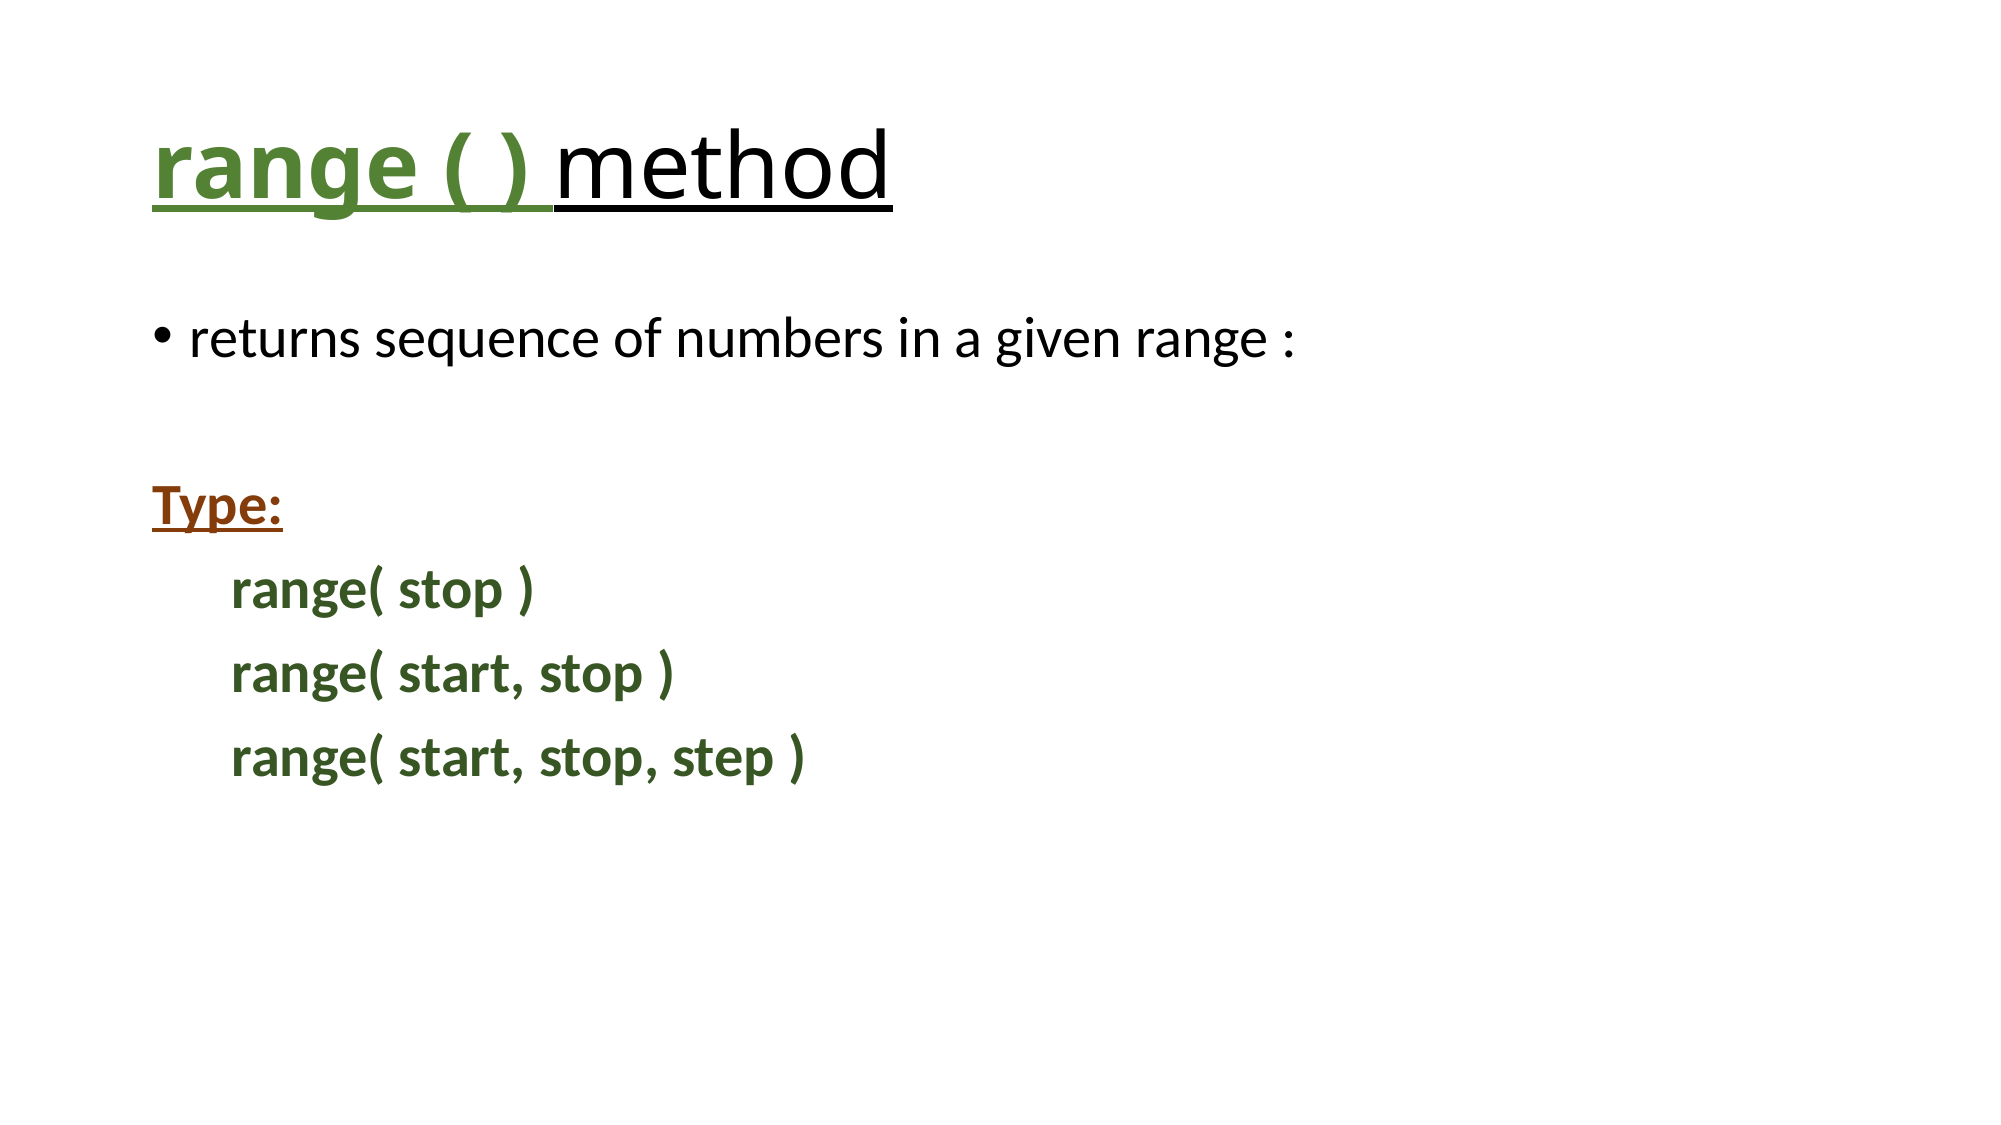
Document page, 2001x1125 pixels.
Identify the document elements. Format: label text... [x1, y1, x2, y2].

list returns sequence of numbers in a given range : Type: range( stop ) range( start, stop ) range( start, stop, step ) [137, 299, 1863, 1014]
title range ( ) method [137, 59, 1863, 278]
